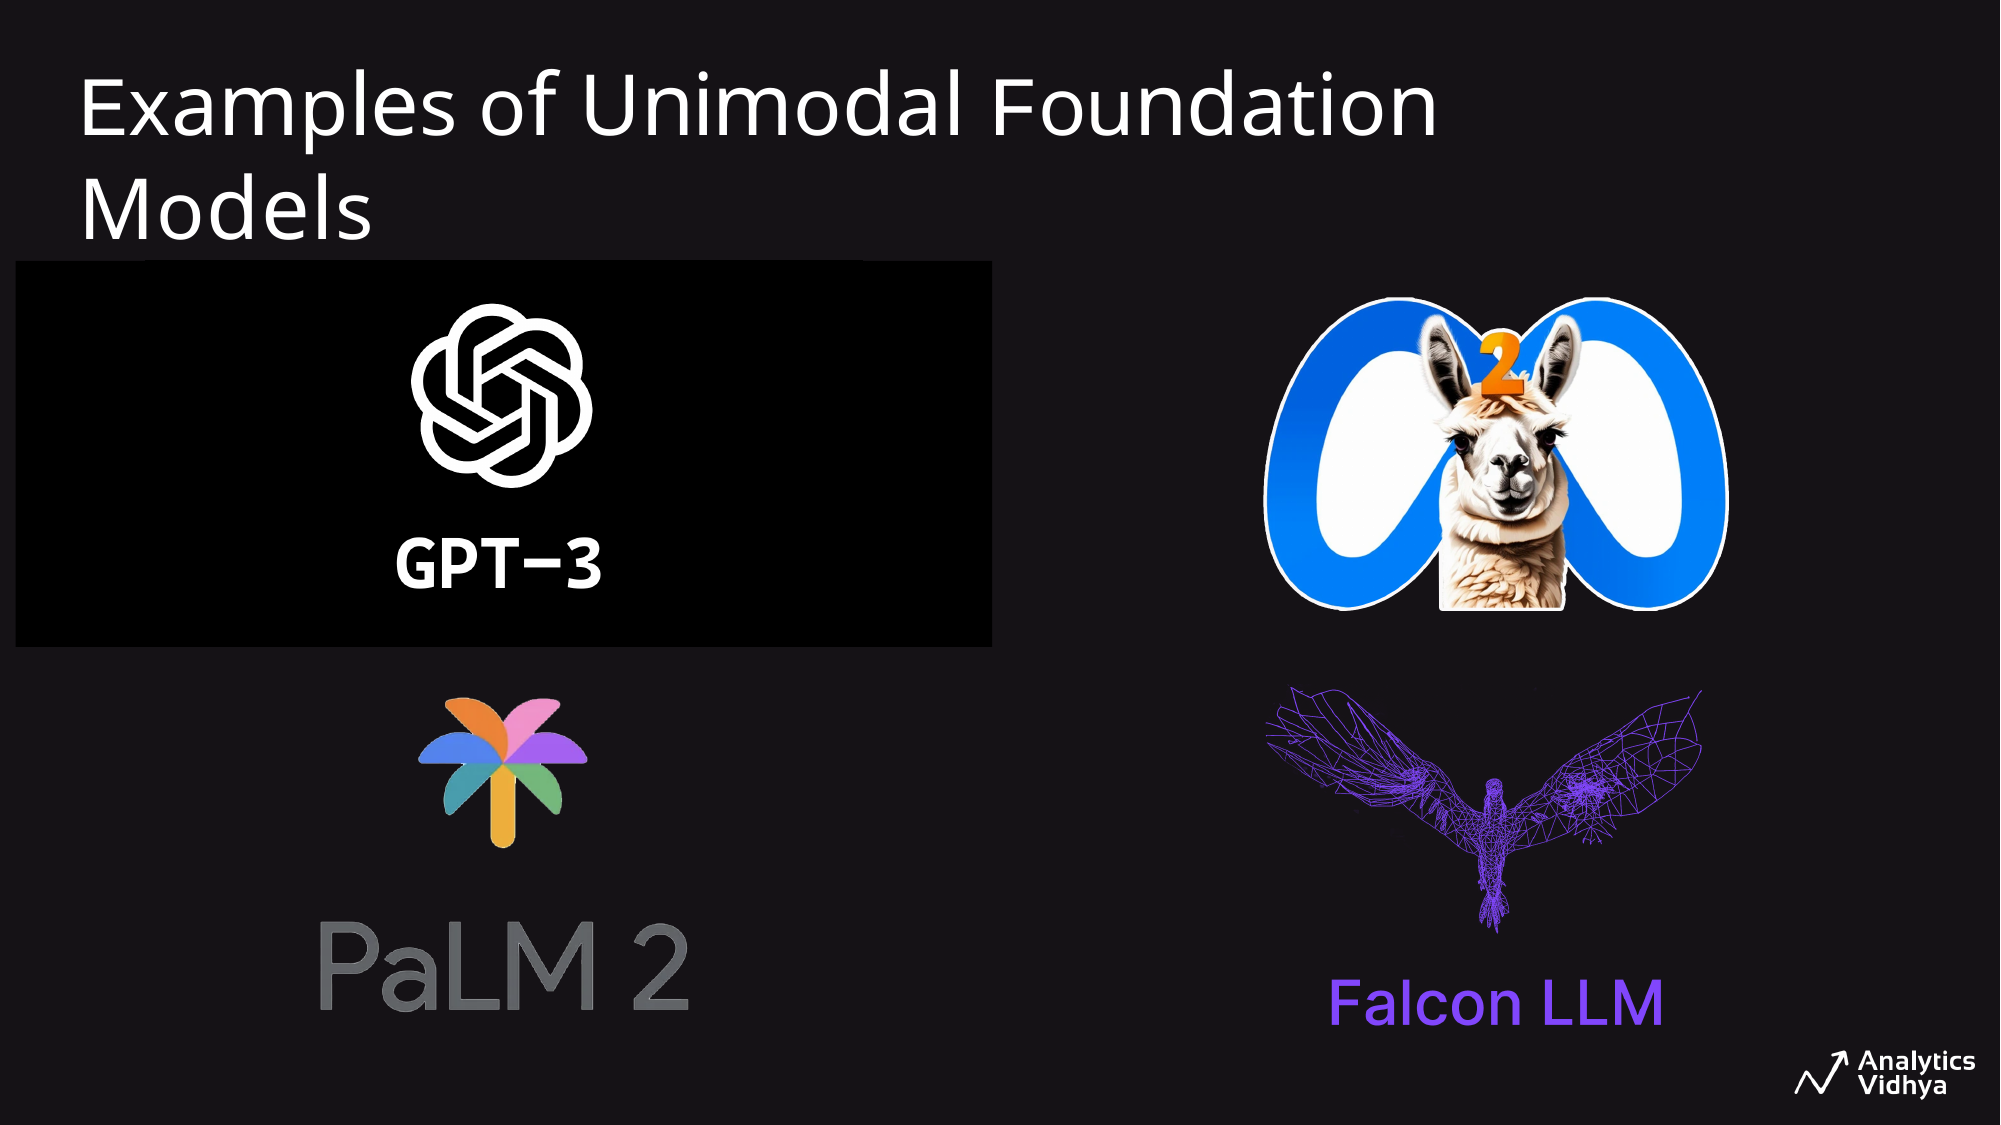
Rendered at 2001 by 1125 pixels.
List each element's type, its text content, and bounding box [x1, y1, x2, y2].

picture [1260, 681, 1732, 1028]
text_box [15, 260, 993, 648]
picture [316, 692, 692, 1017]
title Examples of Unimodal Foundation Models [76, 21, 1679, 257]
picture [1791, 1048, 1977, 1102]
picture [1260, 295, 1732, 613]
